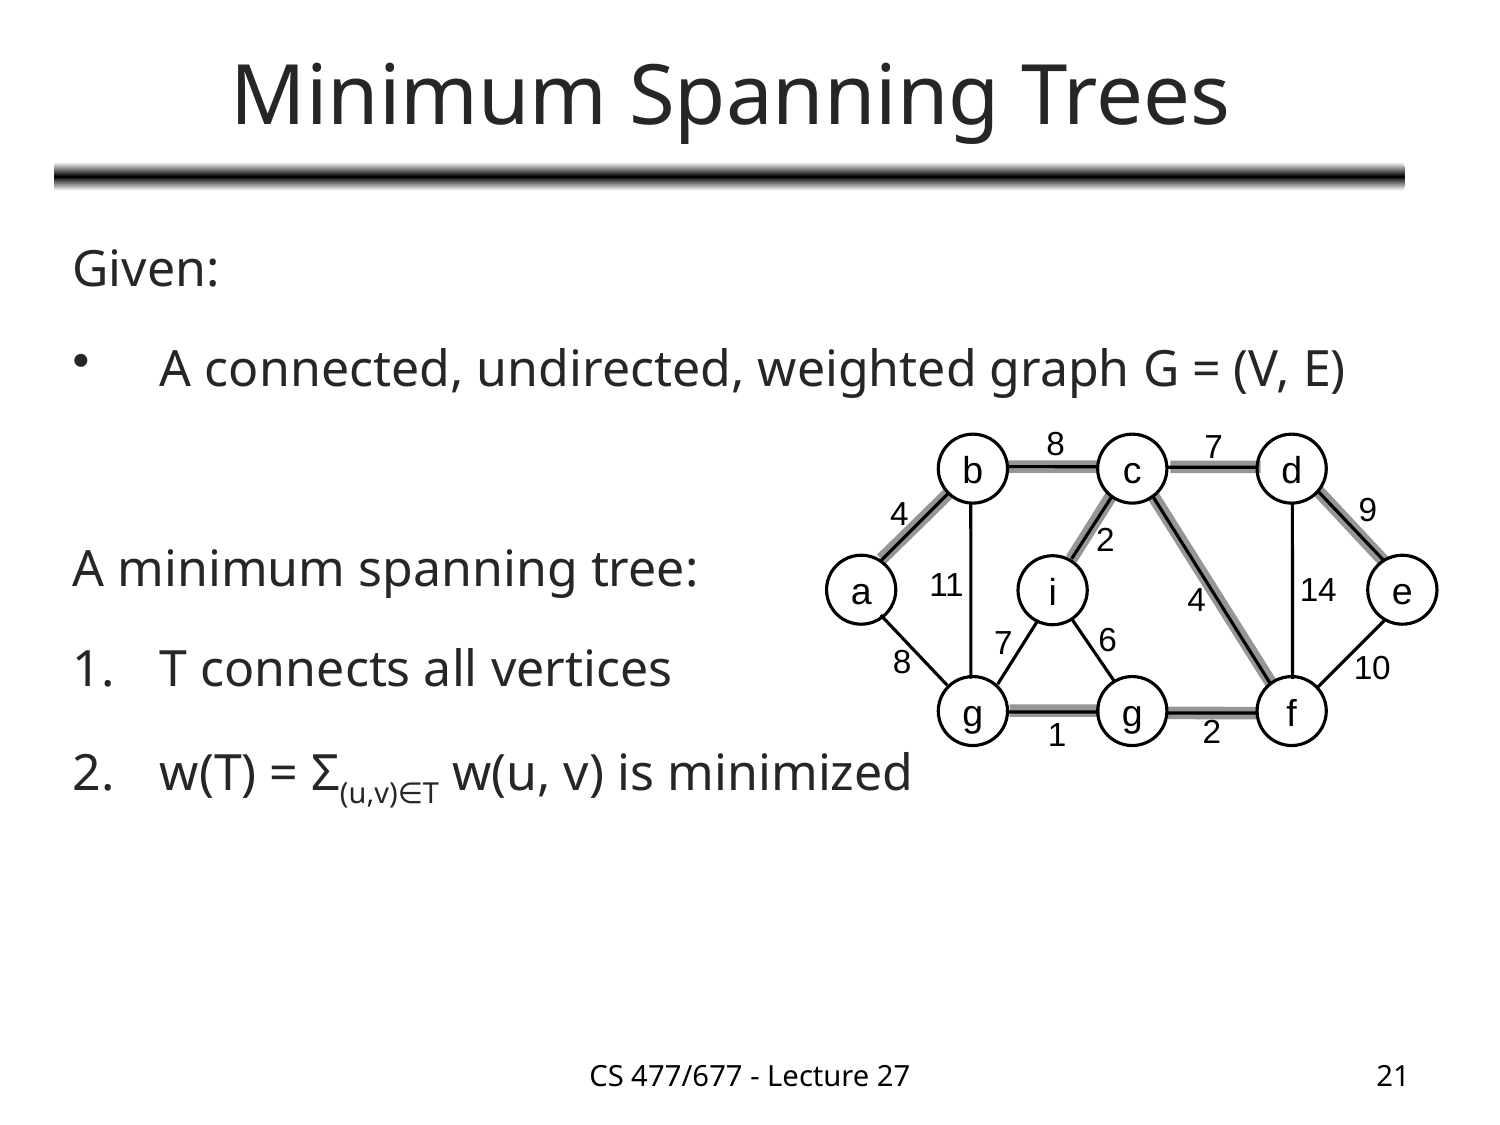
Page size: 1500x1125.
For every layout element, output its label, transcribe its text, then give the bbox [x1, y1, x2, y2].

slide_number 21 [1074, 1049, 1426, 1103]
title Minimum Spanning Trees [55, 16, 1407, 166]
list Given: A connected, undirected, weighted graph G = (V, E) A minimum spanning tree: T connects all vertices w(T) = Σ(u,v)∈T w(u, v) is minimized [57, 198, 1467, 1094]
footer CS 477/677 - Lecture 27 [512, 1049, 988, 1103]
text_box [826, 414, 1438, 761]
